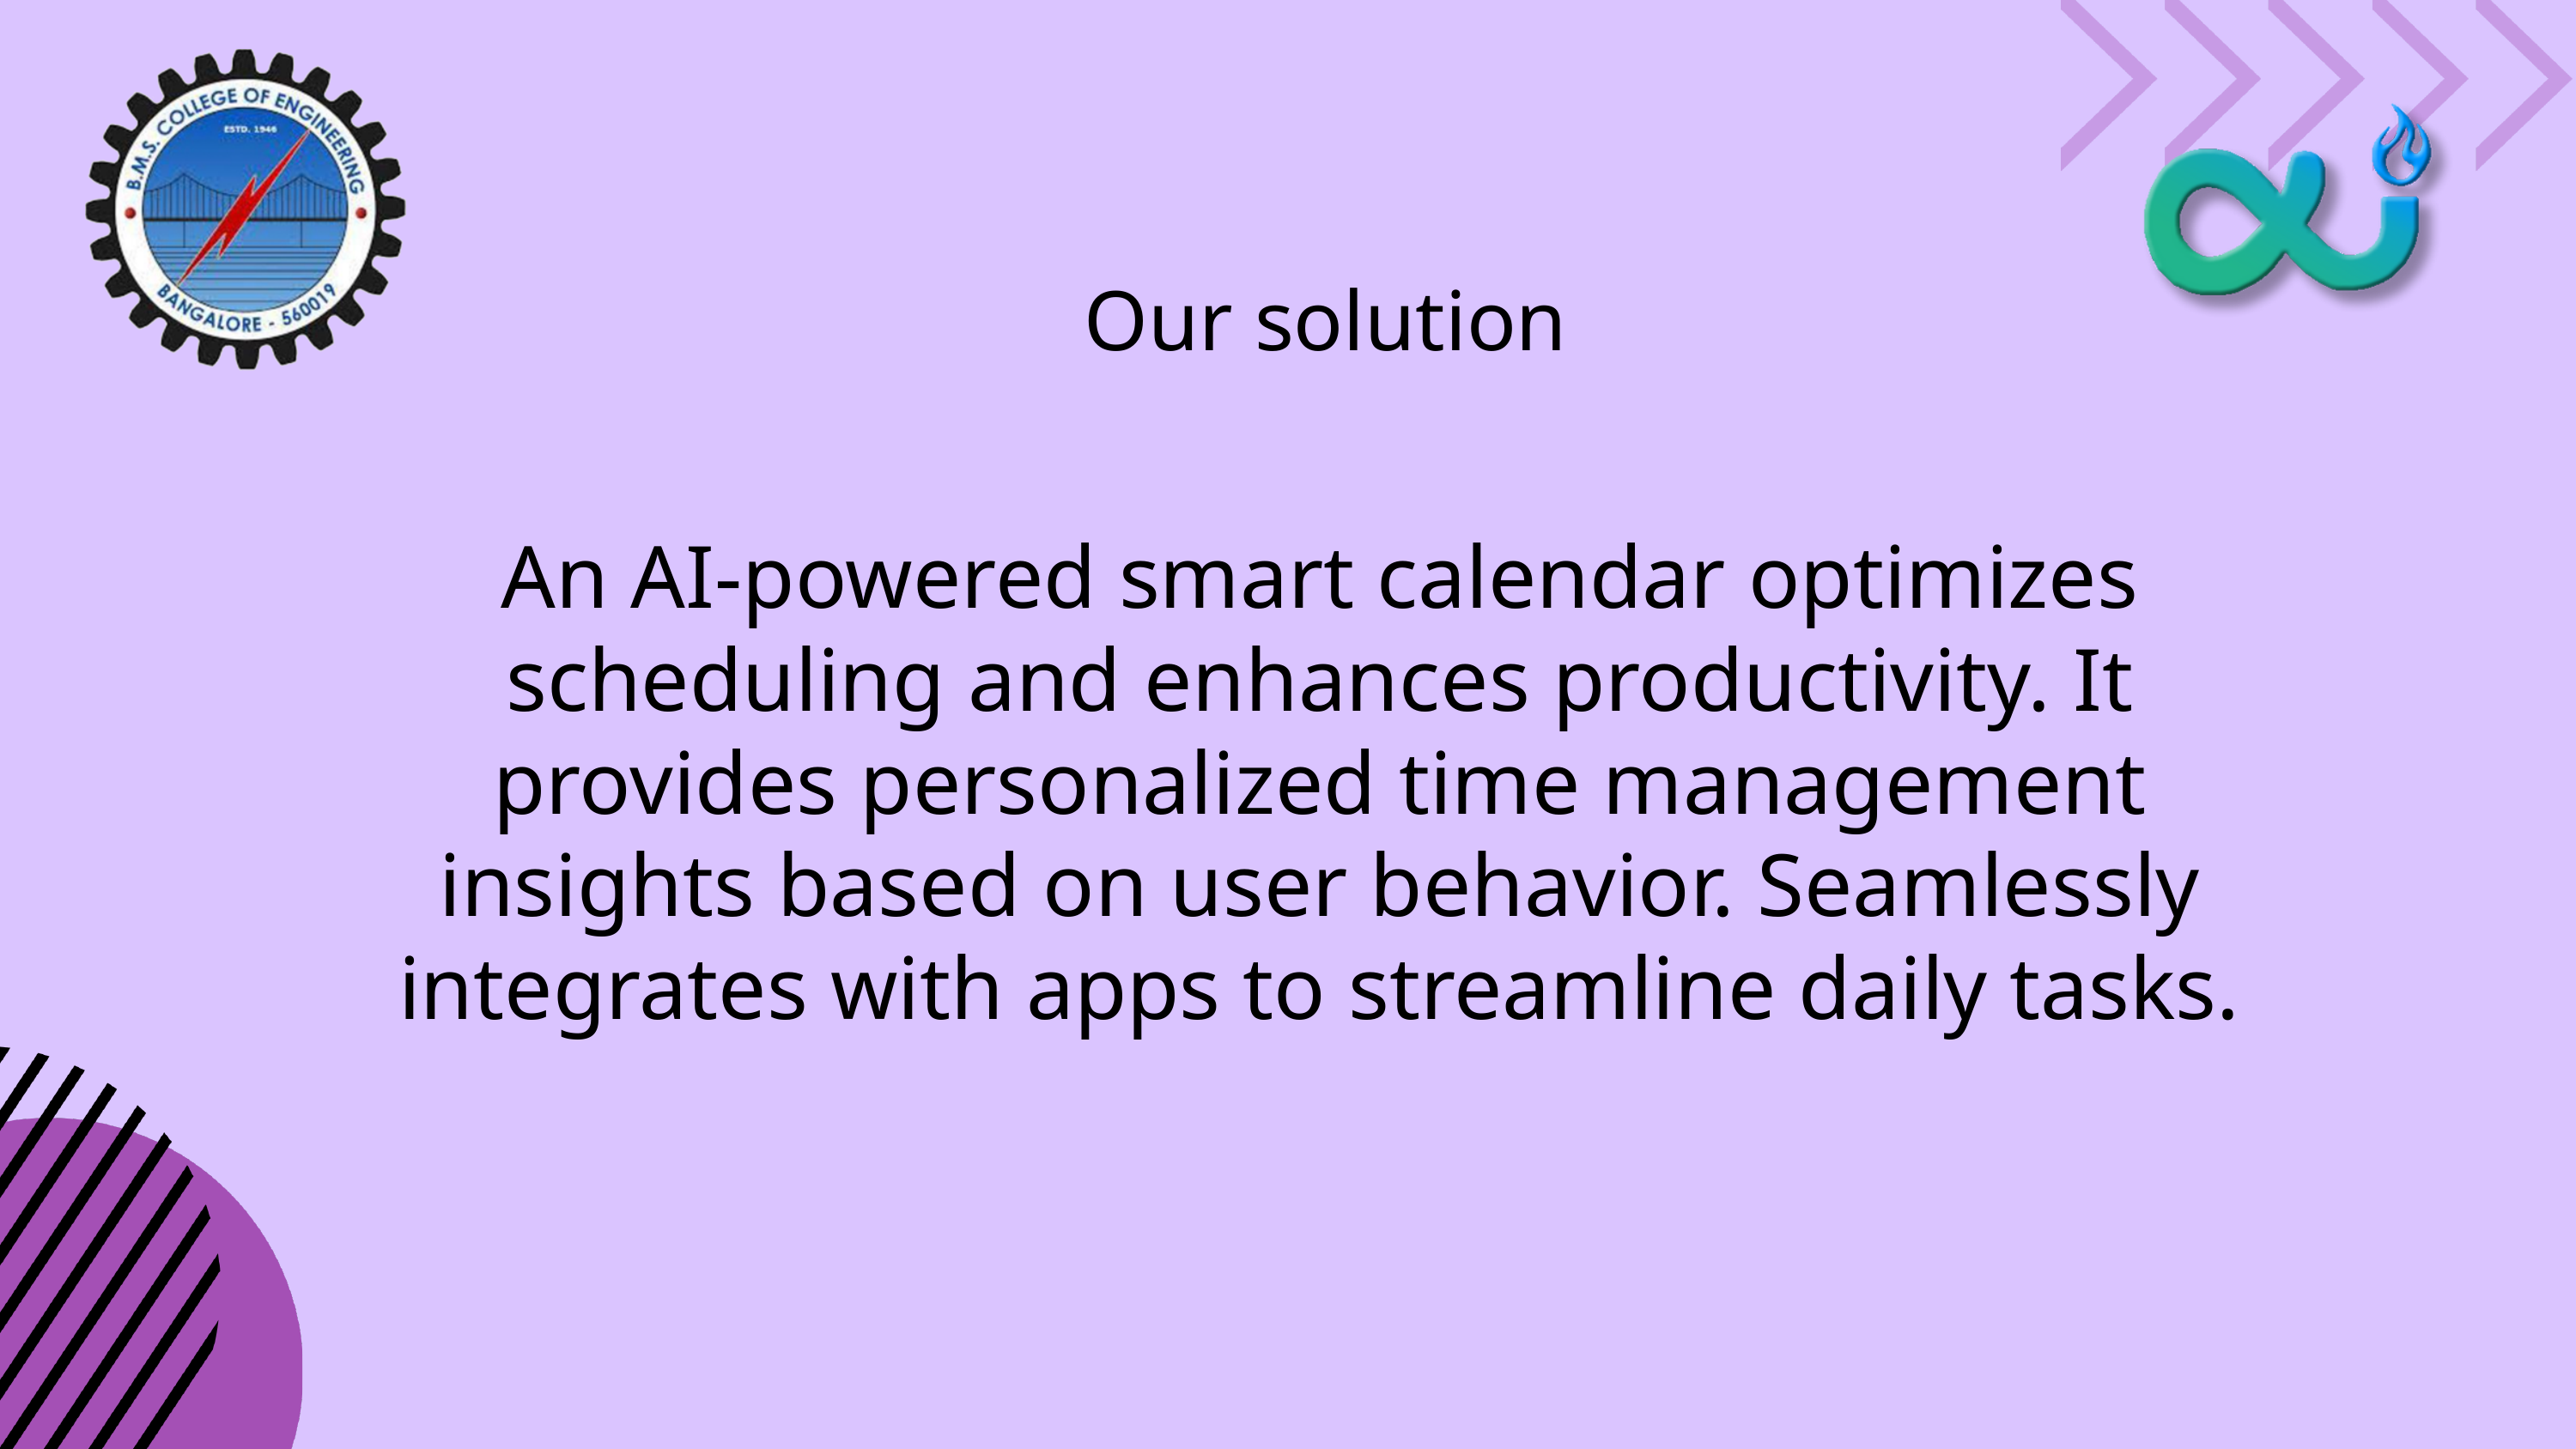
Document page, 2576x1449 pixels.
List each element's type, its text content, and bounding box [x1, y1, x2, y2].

text_box [0, 1046, 303, 1449]
text_box [2060, 0, 2576, 172]
text_box [85, 49, 407, 371]
text_box Our solution [898, 252, 1775, 367]
text_box An AI-powered smart calendar optimizes scheduling and enhances productivity. It provides personalized time management insights based on user behavior. Seamlessly integrates with apps to streamline daily tasks. [349, 515, 2292, 1044]
text_box [2134, 98, 2458, 322]
